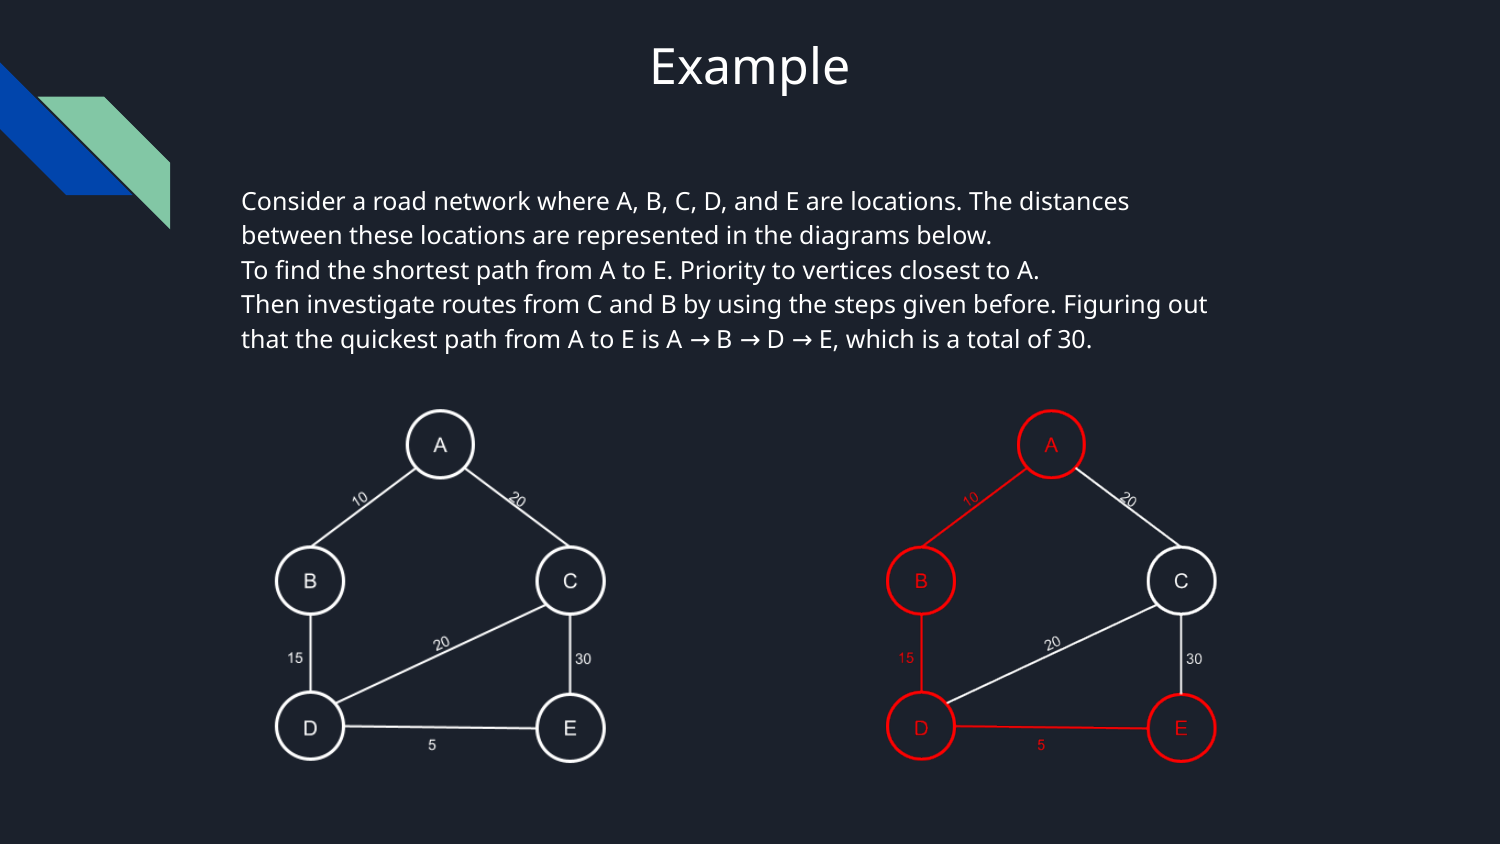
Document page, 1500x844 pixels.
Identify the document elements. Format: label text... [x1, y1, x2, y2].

picture [866, 396, 1229, 771]
picture [266, 396, 634, 771]
list Consider a road network where A, B, C, D, and E are locations. The distances between these locations are represented in the diagrams below. To find the shortest path from A to E. Priority to vertices closest to A. Then investigate routes from C and B by using the steps given before. Figuring out that the quickest path from A to E is A → B → D → E, which is a total of 30. [226, 165, 1251, 405]
title Example [500, 19, 999, 123]
